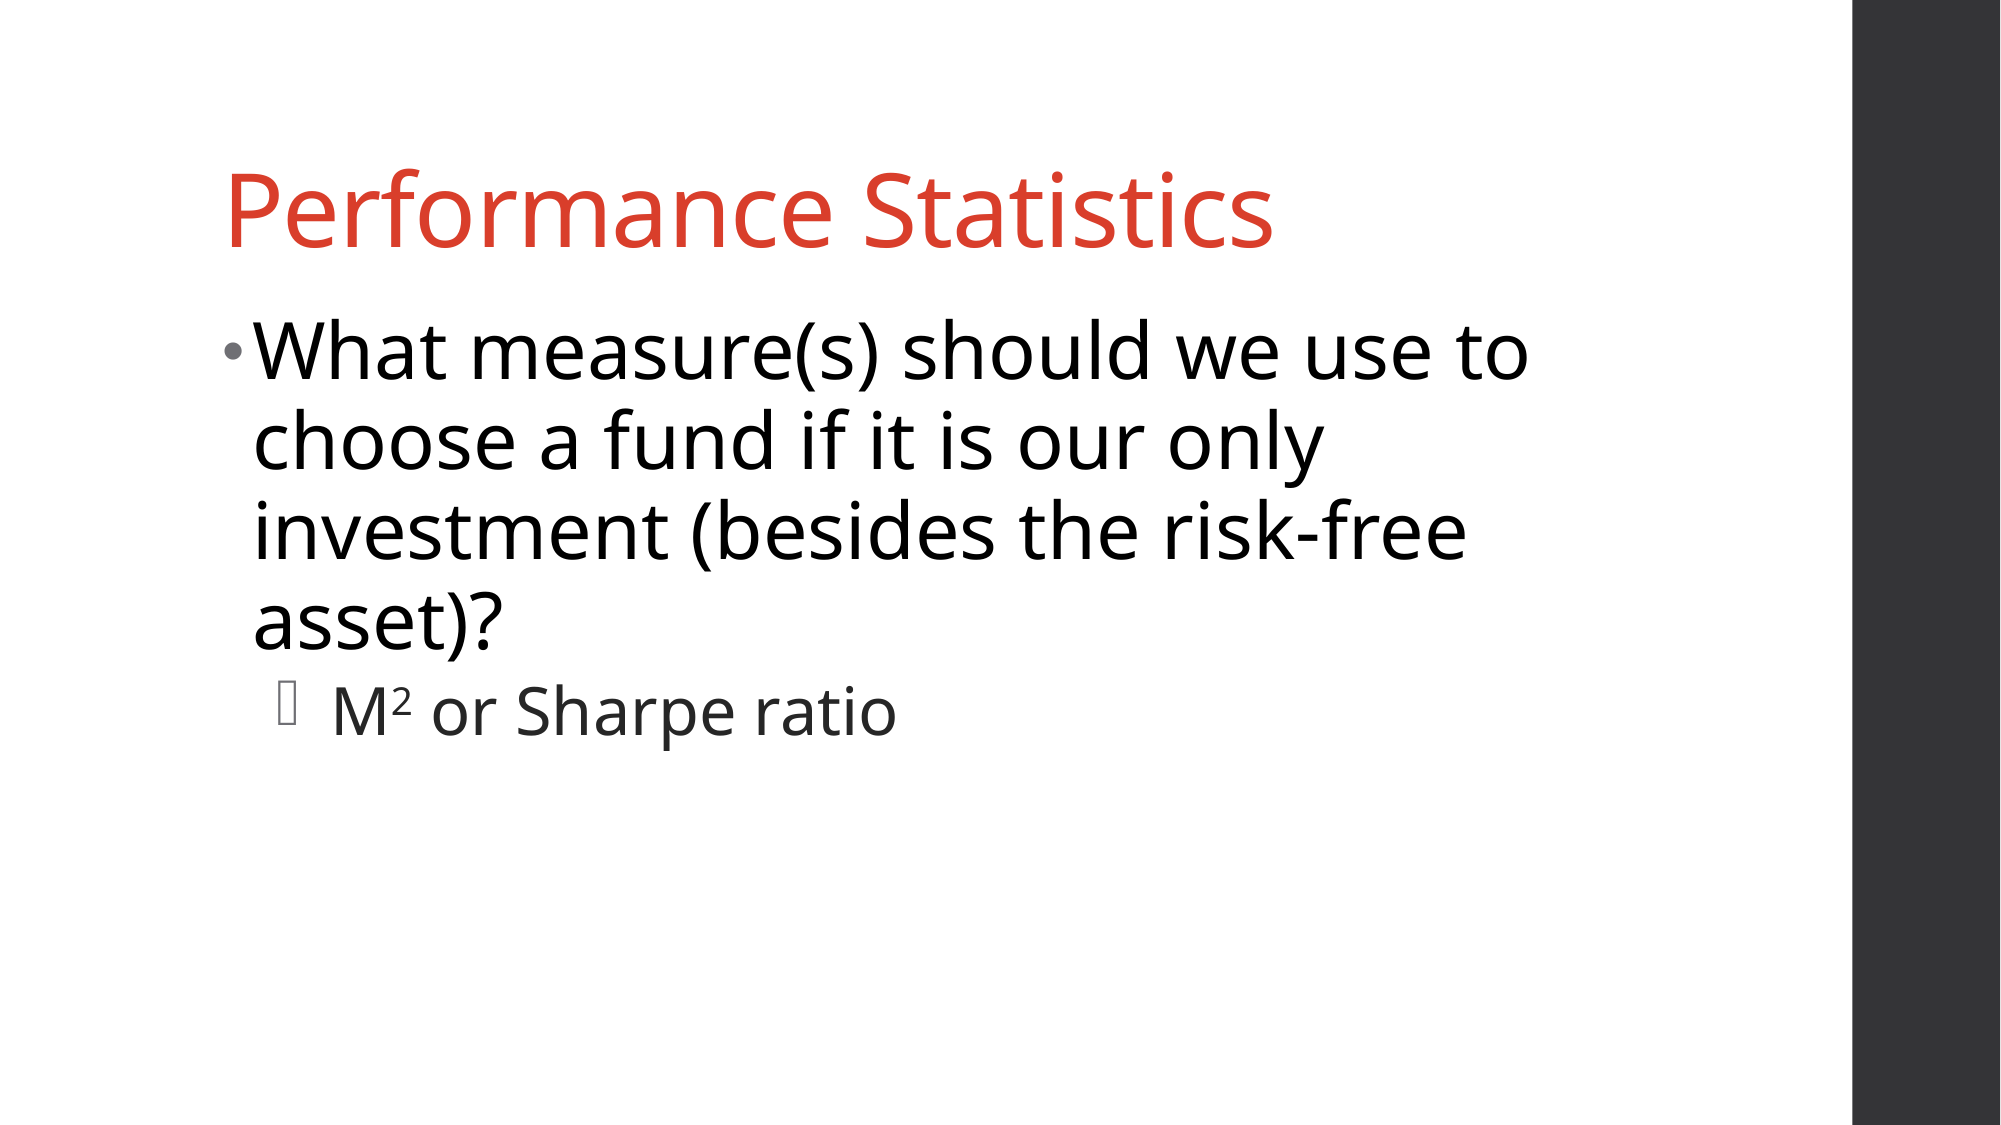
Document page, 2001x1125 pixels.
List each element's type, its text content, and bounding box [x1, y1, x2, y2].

title Performance Statistics [206, 60, 1797, 278]
list What measure(s) should we use to choose a fund if it is our only investment (besides the risk-free asset)? M2 or Sharpe ratio [206, 299, 1617, 1014]
